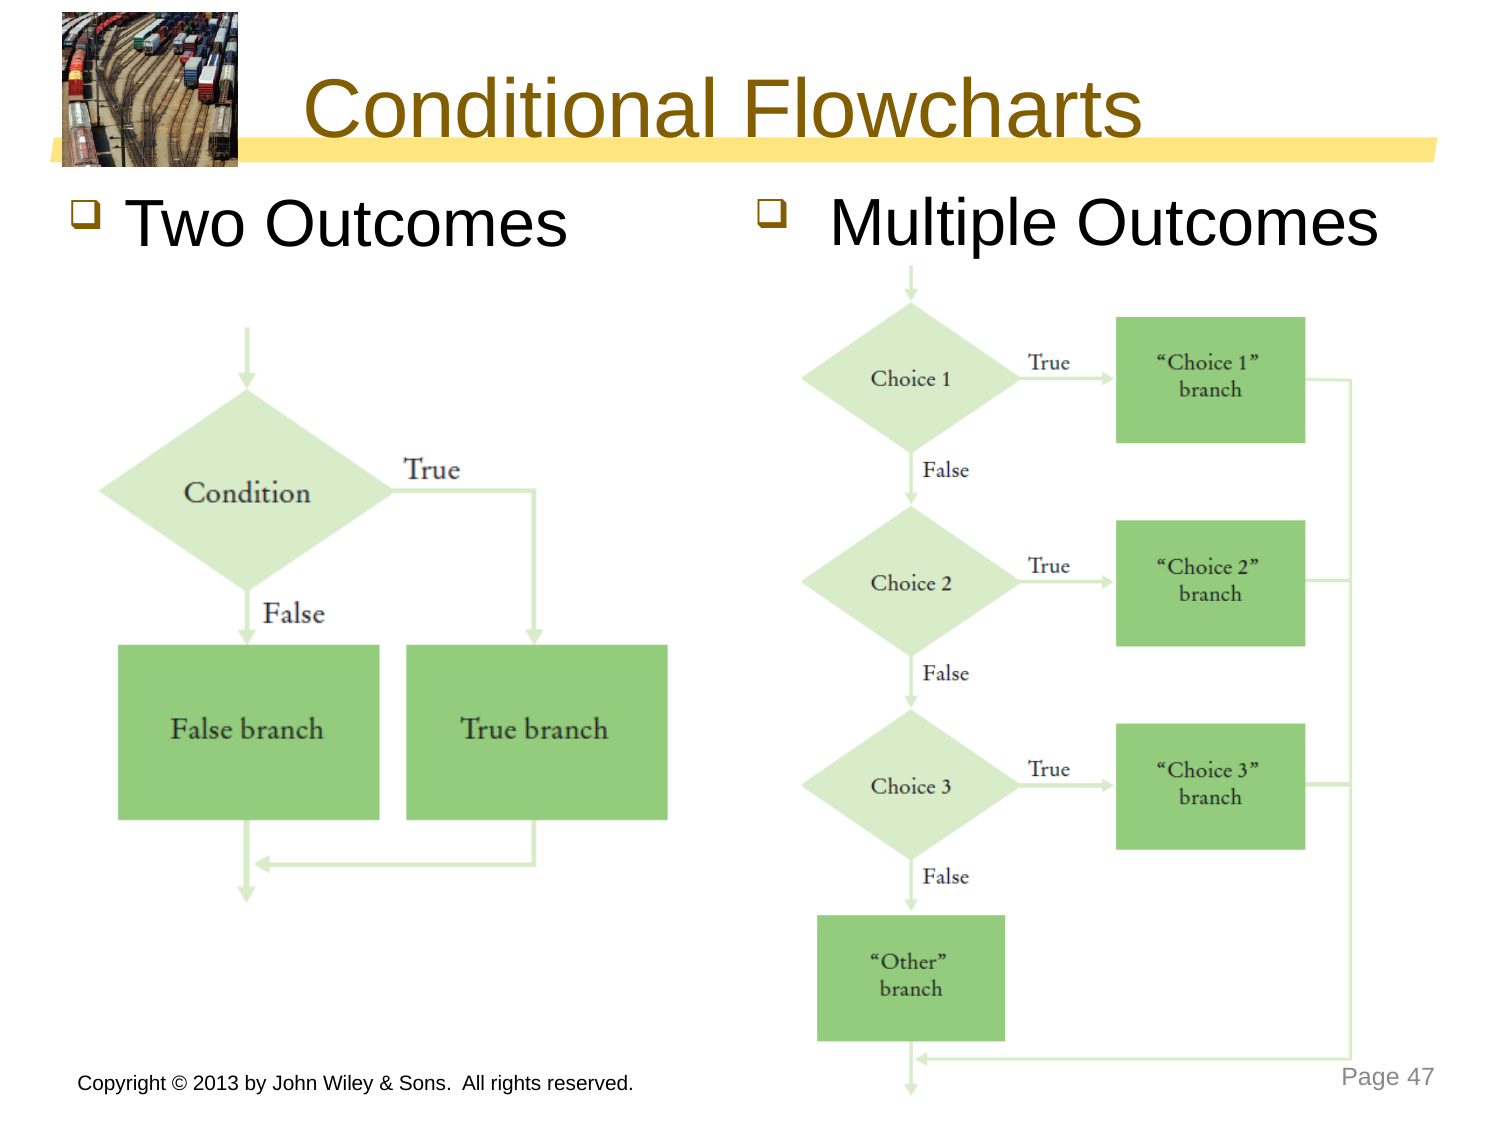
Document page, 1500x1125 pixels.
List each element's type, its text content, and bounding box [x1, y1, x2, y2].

title Conditional Flowcharts [287, 45, 1450, 163]
picture [62, 12, 238, 167]
text_box Multiple Outcomes [739, 171, 1428, 1010]
slide_number Page 47 [1369, 1050, 1450, 1100]
picture [87, 304, 679, 909]
footer Copyright © 2013 by John Wiley & Sons. All rights reserved. [62, 1037, 726, 1104]
picture [801, 246, 1365, 1101]
list Two Outcomes [53, 172, 679, 1011]
